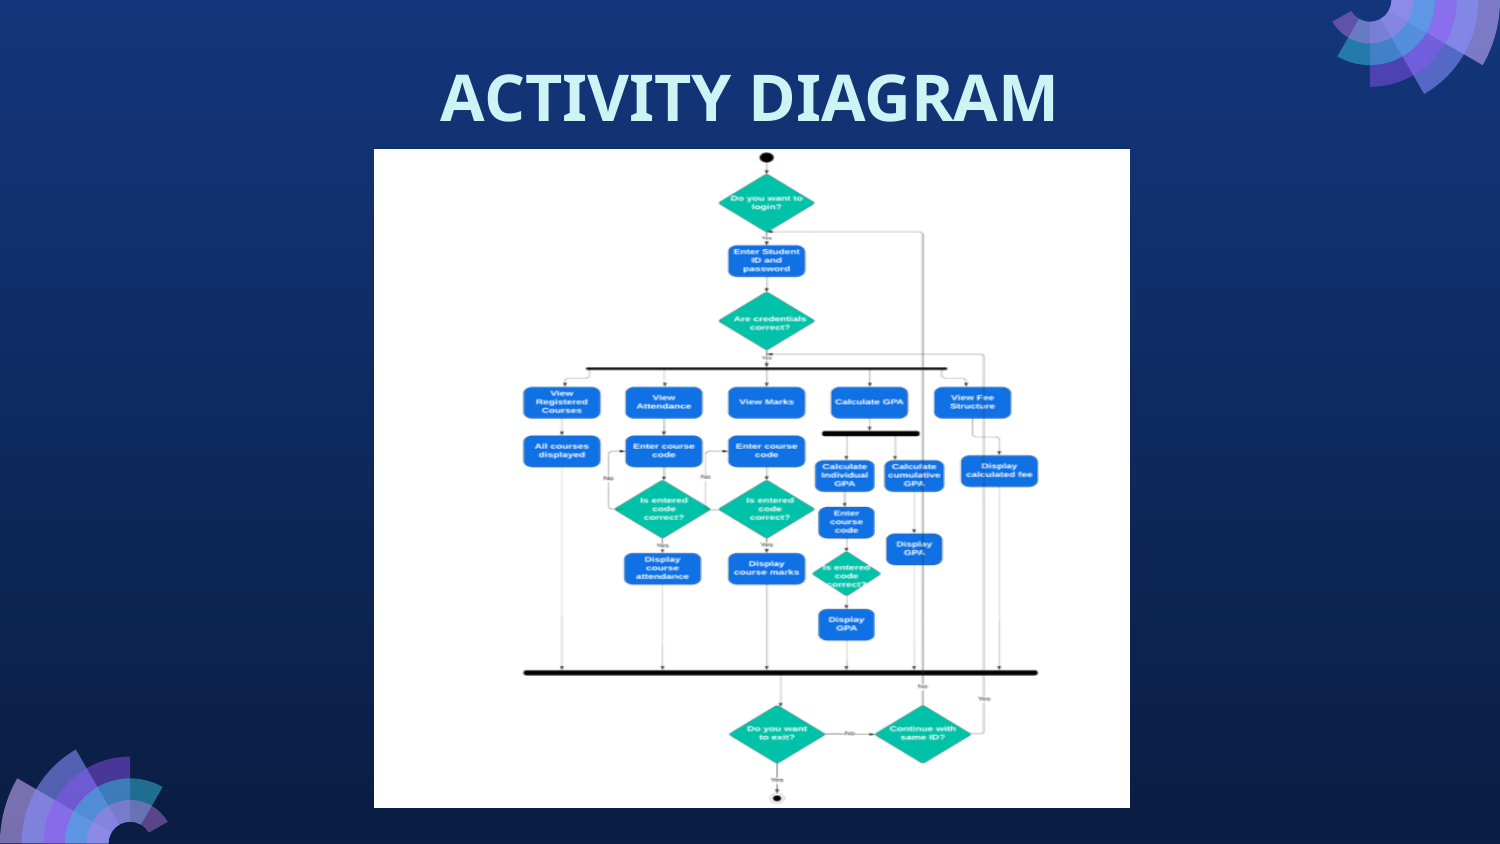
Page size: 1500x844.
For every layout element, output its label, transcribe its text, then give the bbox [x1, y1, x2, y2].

title ACTIVITY DIAGRAM [118, 41, 1382, 136]
picture [374, 149, 1130, 809]
